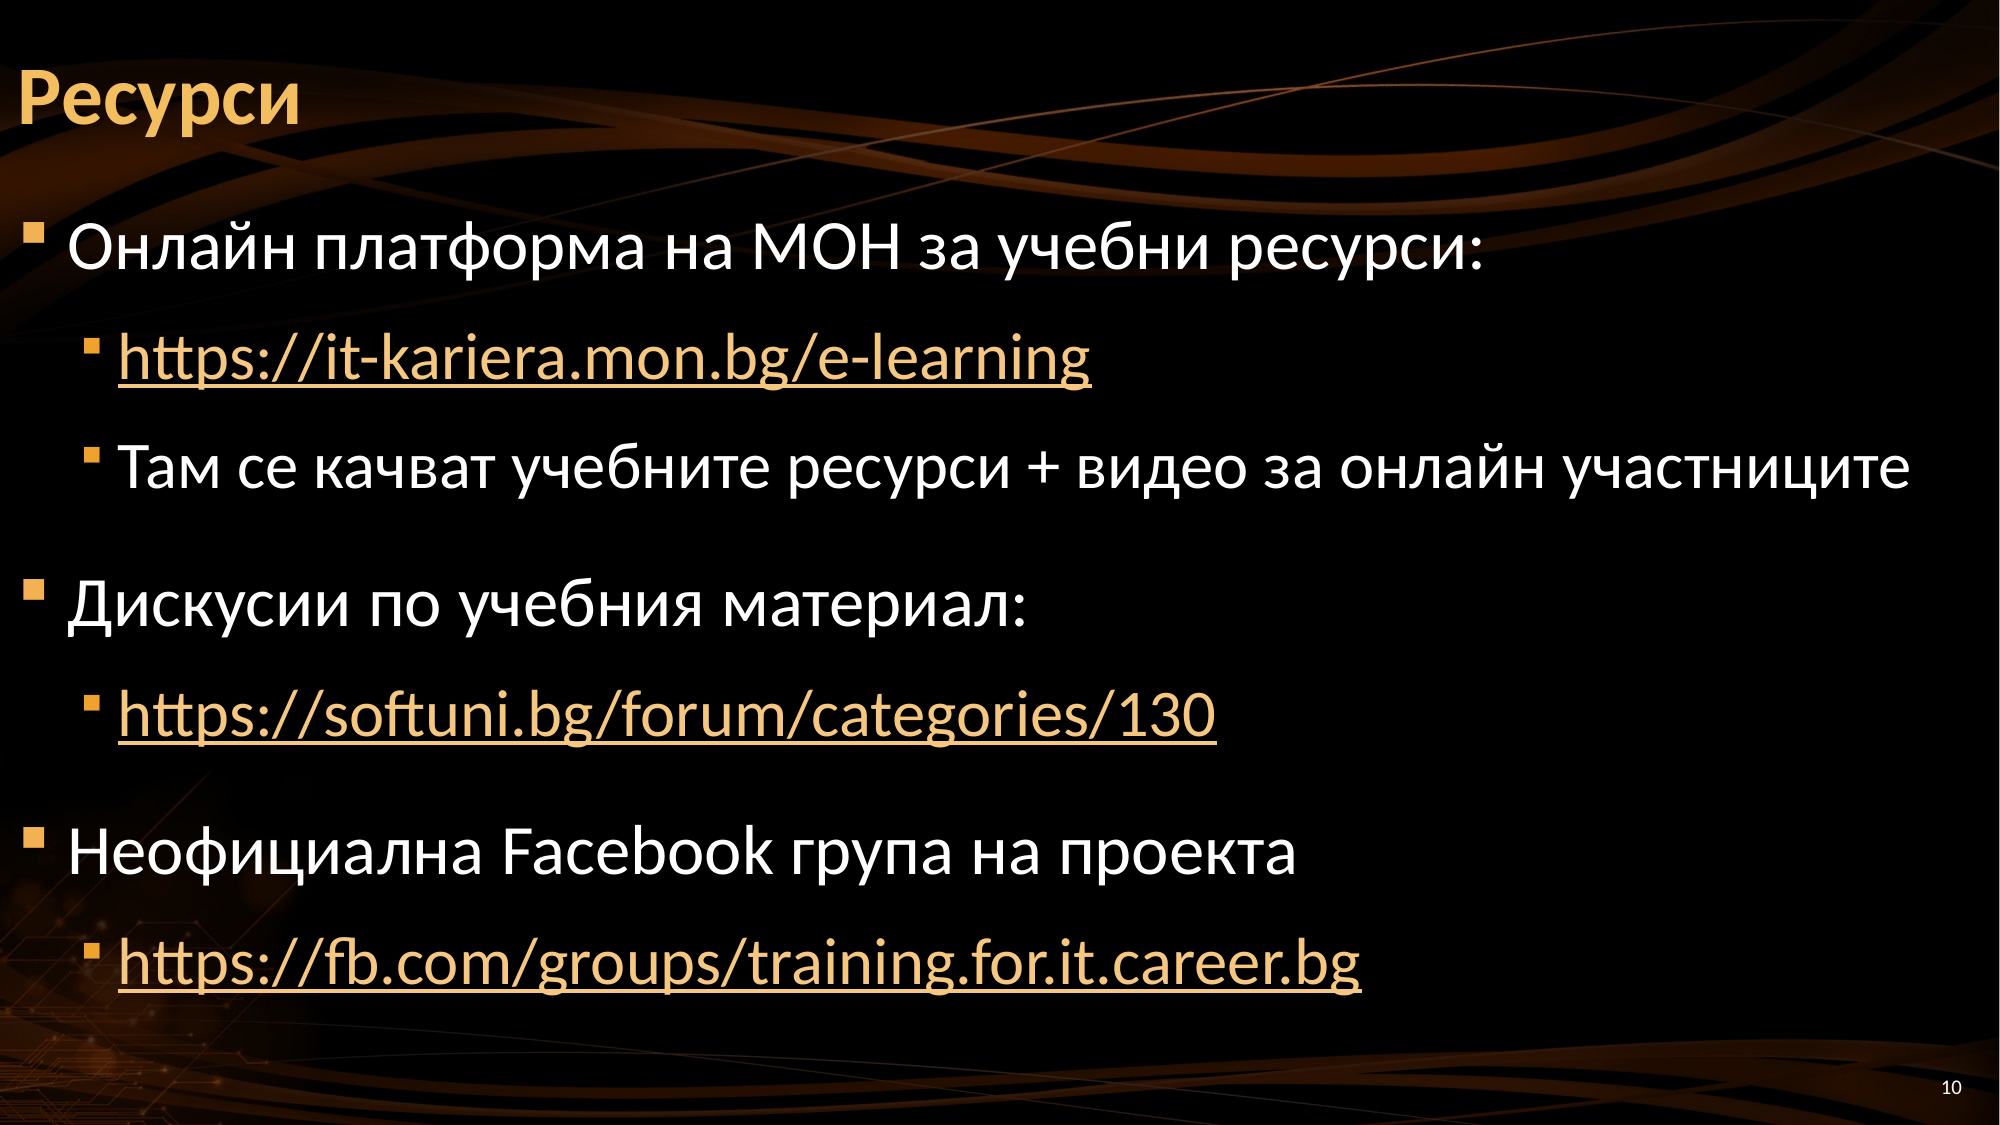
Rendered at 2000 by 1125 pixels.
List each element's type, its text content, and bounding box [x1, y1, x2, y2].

title Ресурси [0, 6, 1572, 188]
text_box 10 [1897, 1070, 1968, 1103]
picture [0, 0, 2000, 1125]
list Онлайн платформа на МОН за учебни ресурси: https://it-kariera.mon.bg/e-learning Там се качват учебните ресурси + видео за онлайн участниците Дискусии по учебния материал: https://softuni.bg/forum/categories/130 Неофициална Facebook група на проекта https://fb.com/groups/training.for.it.career.bg [0, 188, 1937, 1103]
